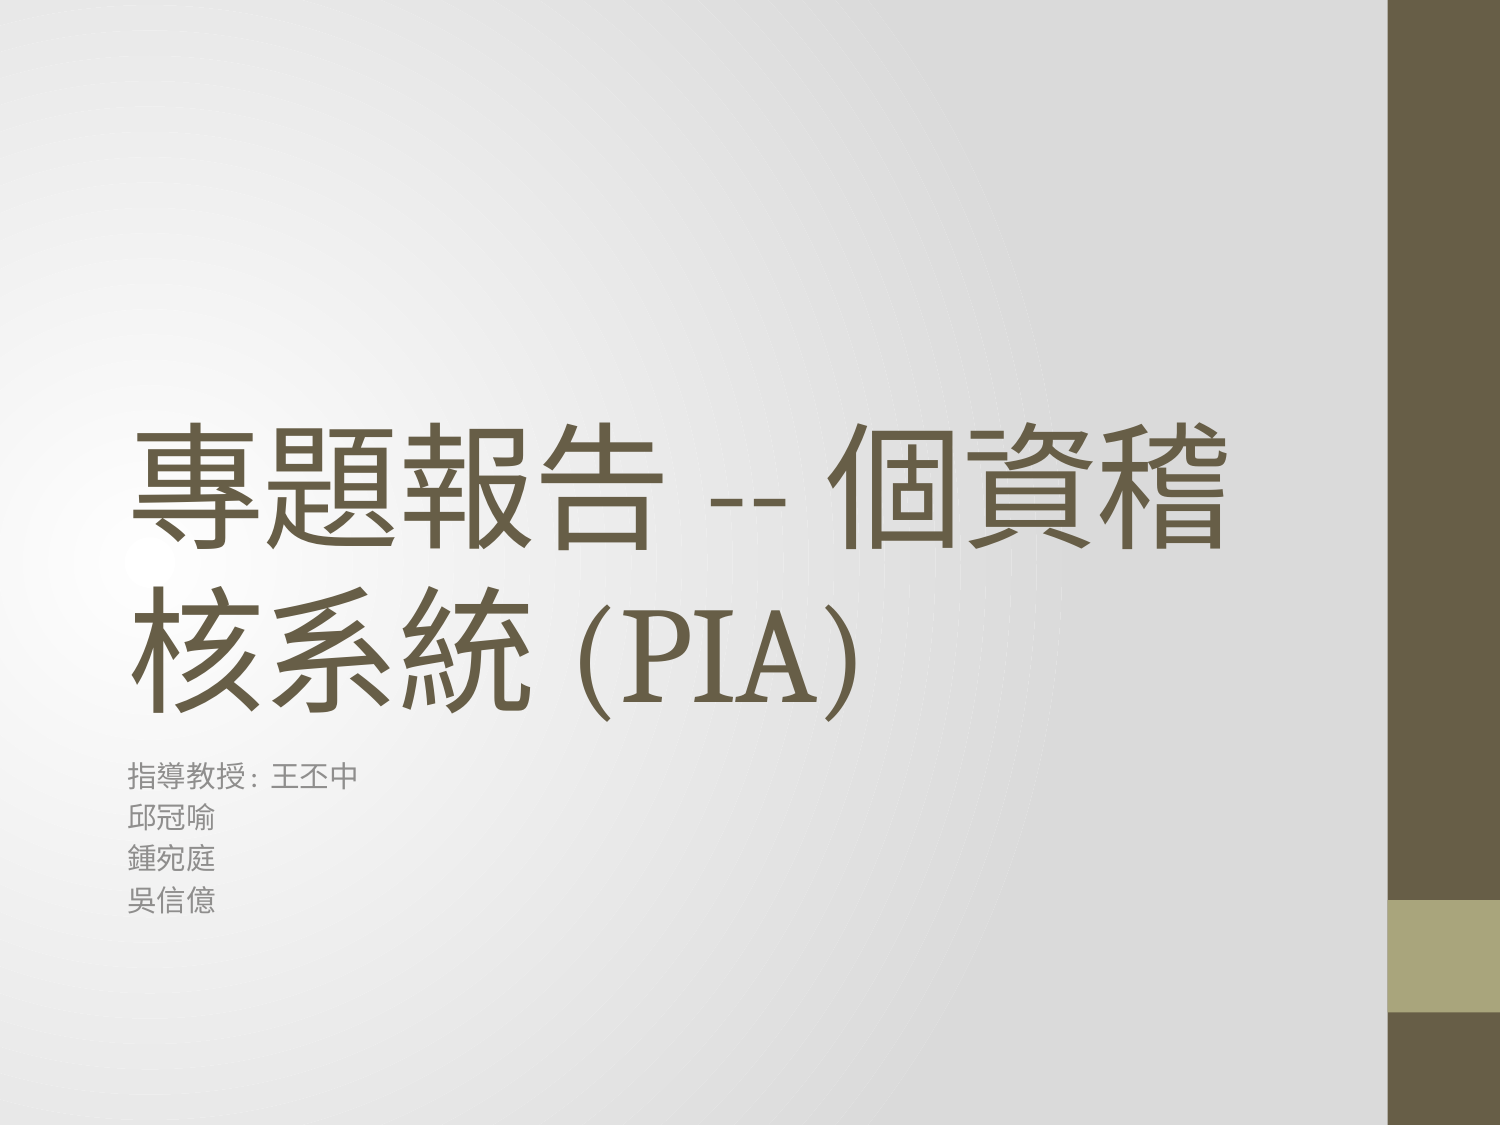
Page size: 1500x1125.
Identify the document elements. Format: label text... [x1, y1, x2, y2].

subtitle 指導教授: 王丕中 邱冠喻 鍾宛庭 吳信億 [112, 750, 1173, 925]
title 專題報告--個資稽核系統(PIA) [112, 312, 1350, 738]
